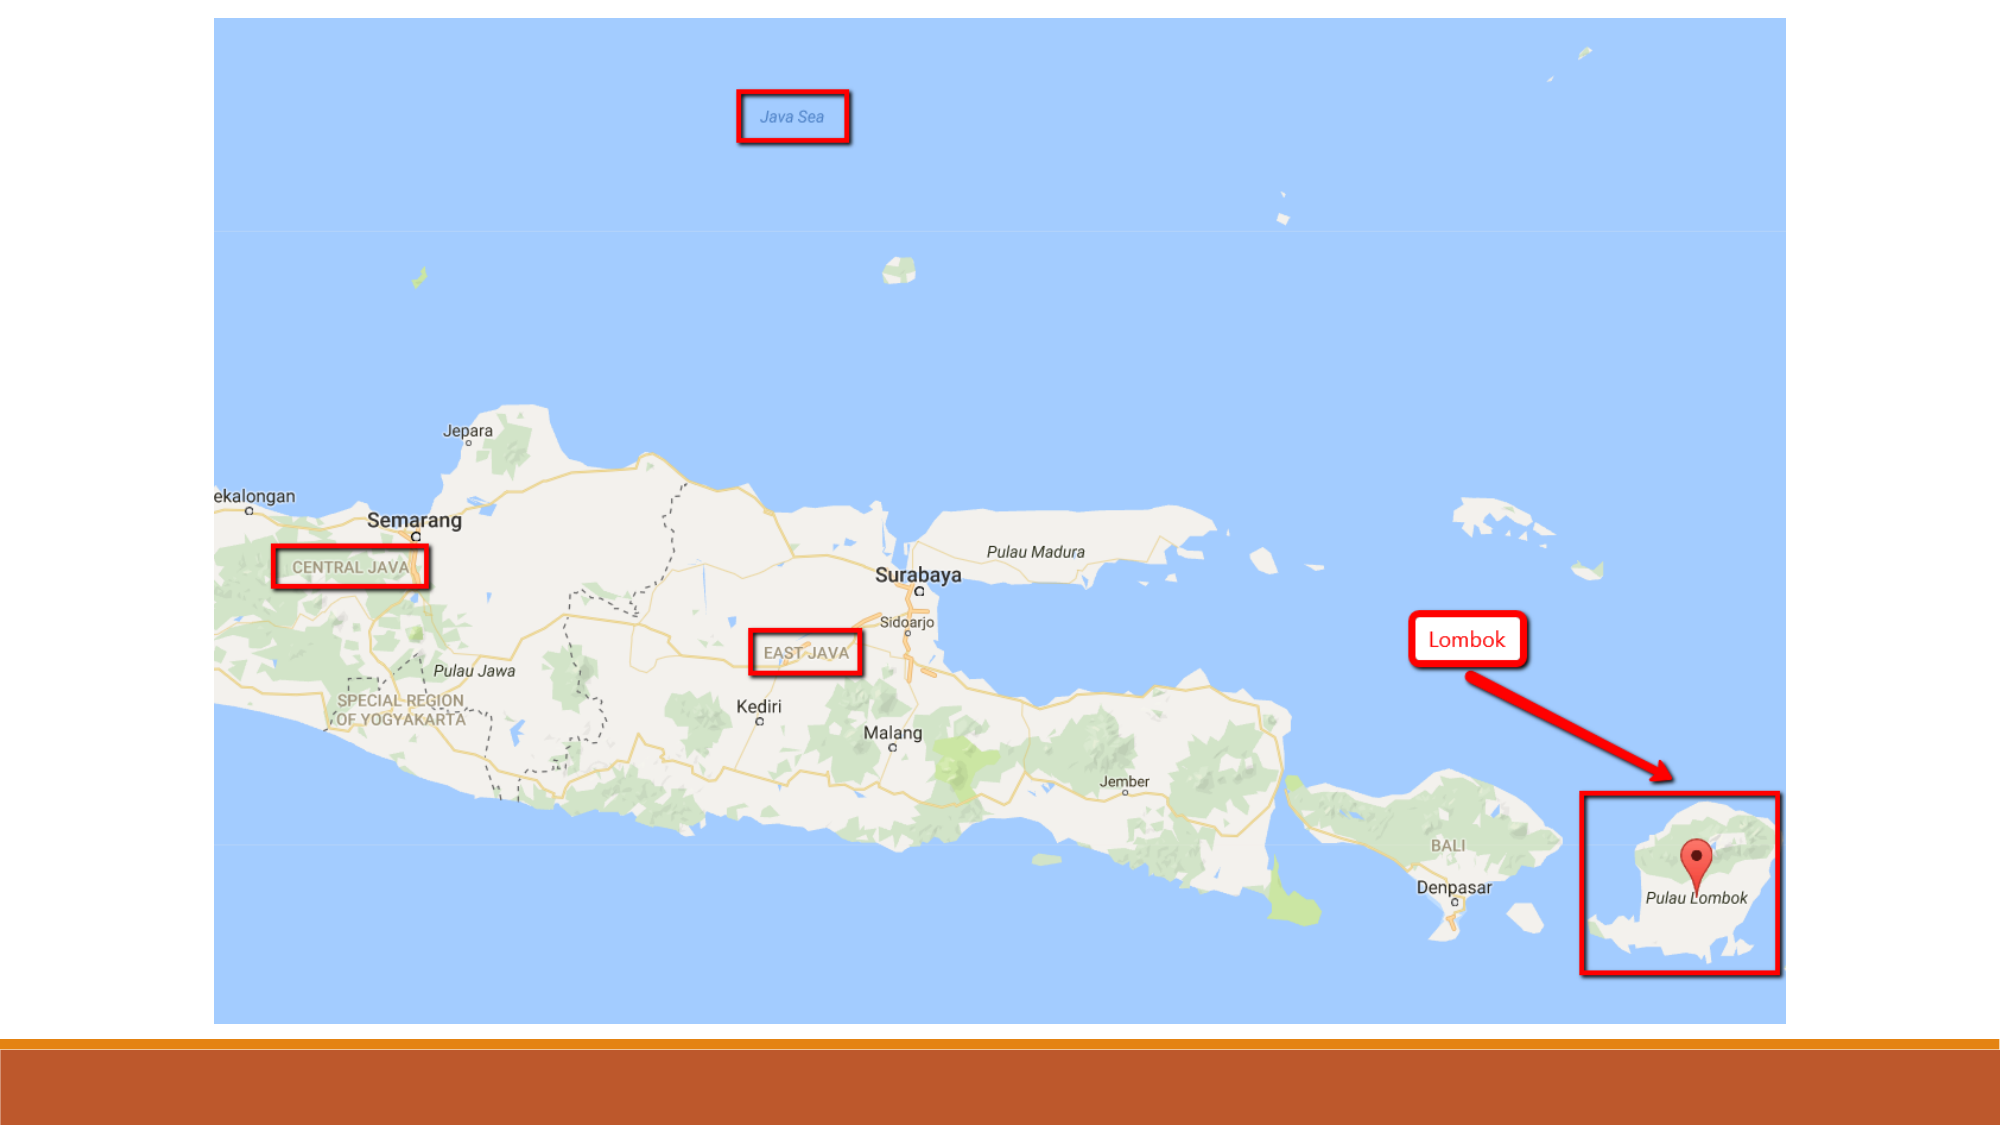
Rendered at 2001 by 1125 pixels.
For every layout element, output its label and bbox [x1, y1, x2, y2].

picture [213, 18, 1787, 1024]
